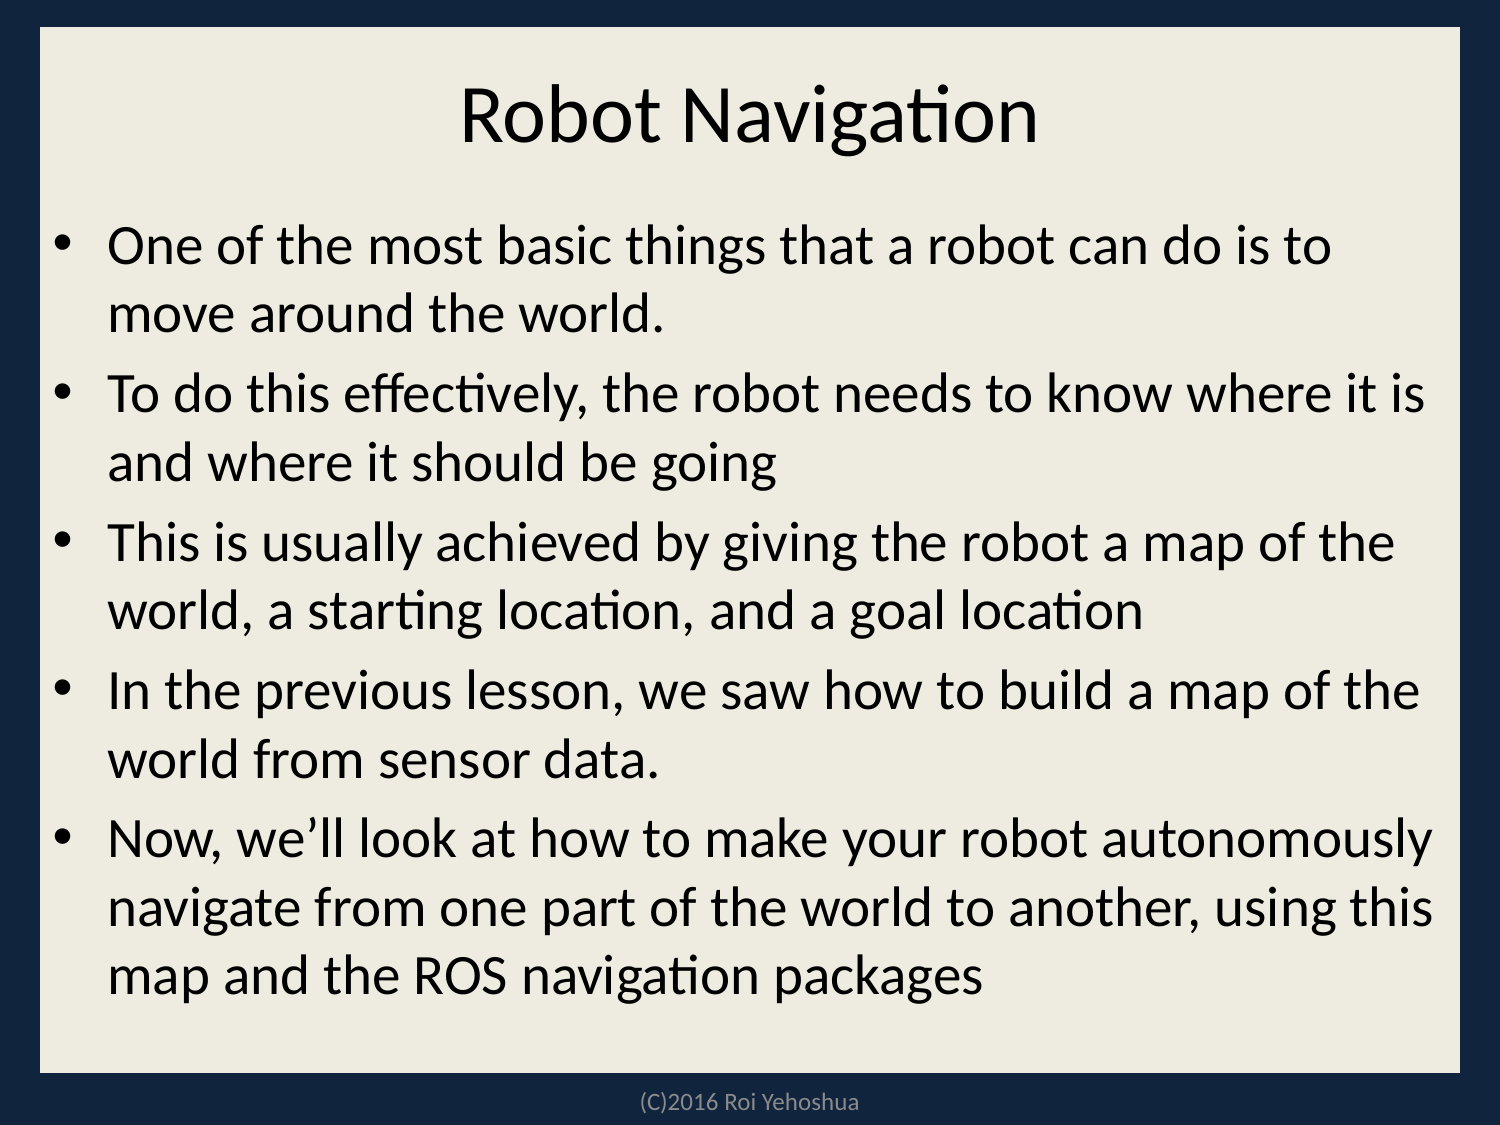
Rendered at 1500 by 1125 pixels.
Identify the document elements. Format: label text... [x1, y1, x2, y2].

title Robot Navigation [37, 31, 1463, 188]
list One of the most basic things that a robot can do is to move around the world. To do this effectively, the robot needs to know where it is and where it should be going This is usually achieved by giving the robot a map of the world, a starting location, and a goal location In the previous lesson, we saw how to build a map of the world from sensor data. Now, we’ll look at how to make your robot autonomously navigate from one part of the world to another, using this map and the ROS navigation packages [37, 200, 1463, 1080]
footer (C)2016 Roi Yehoshua [512, 1074, 988, 1125]
